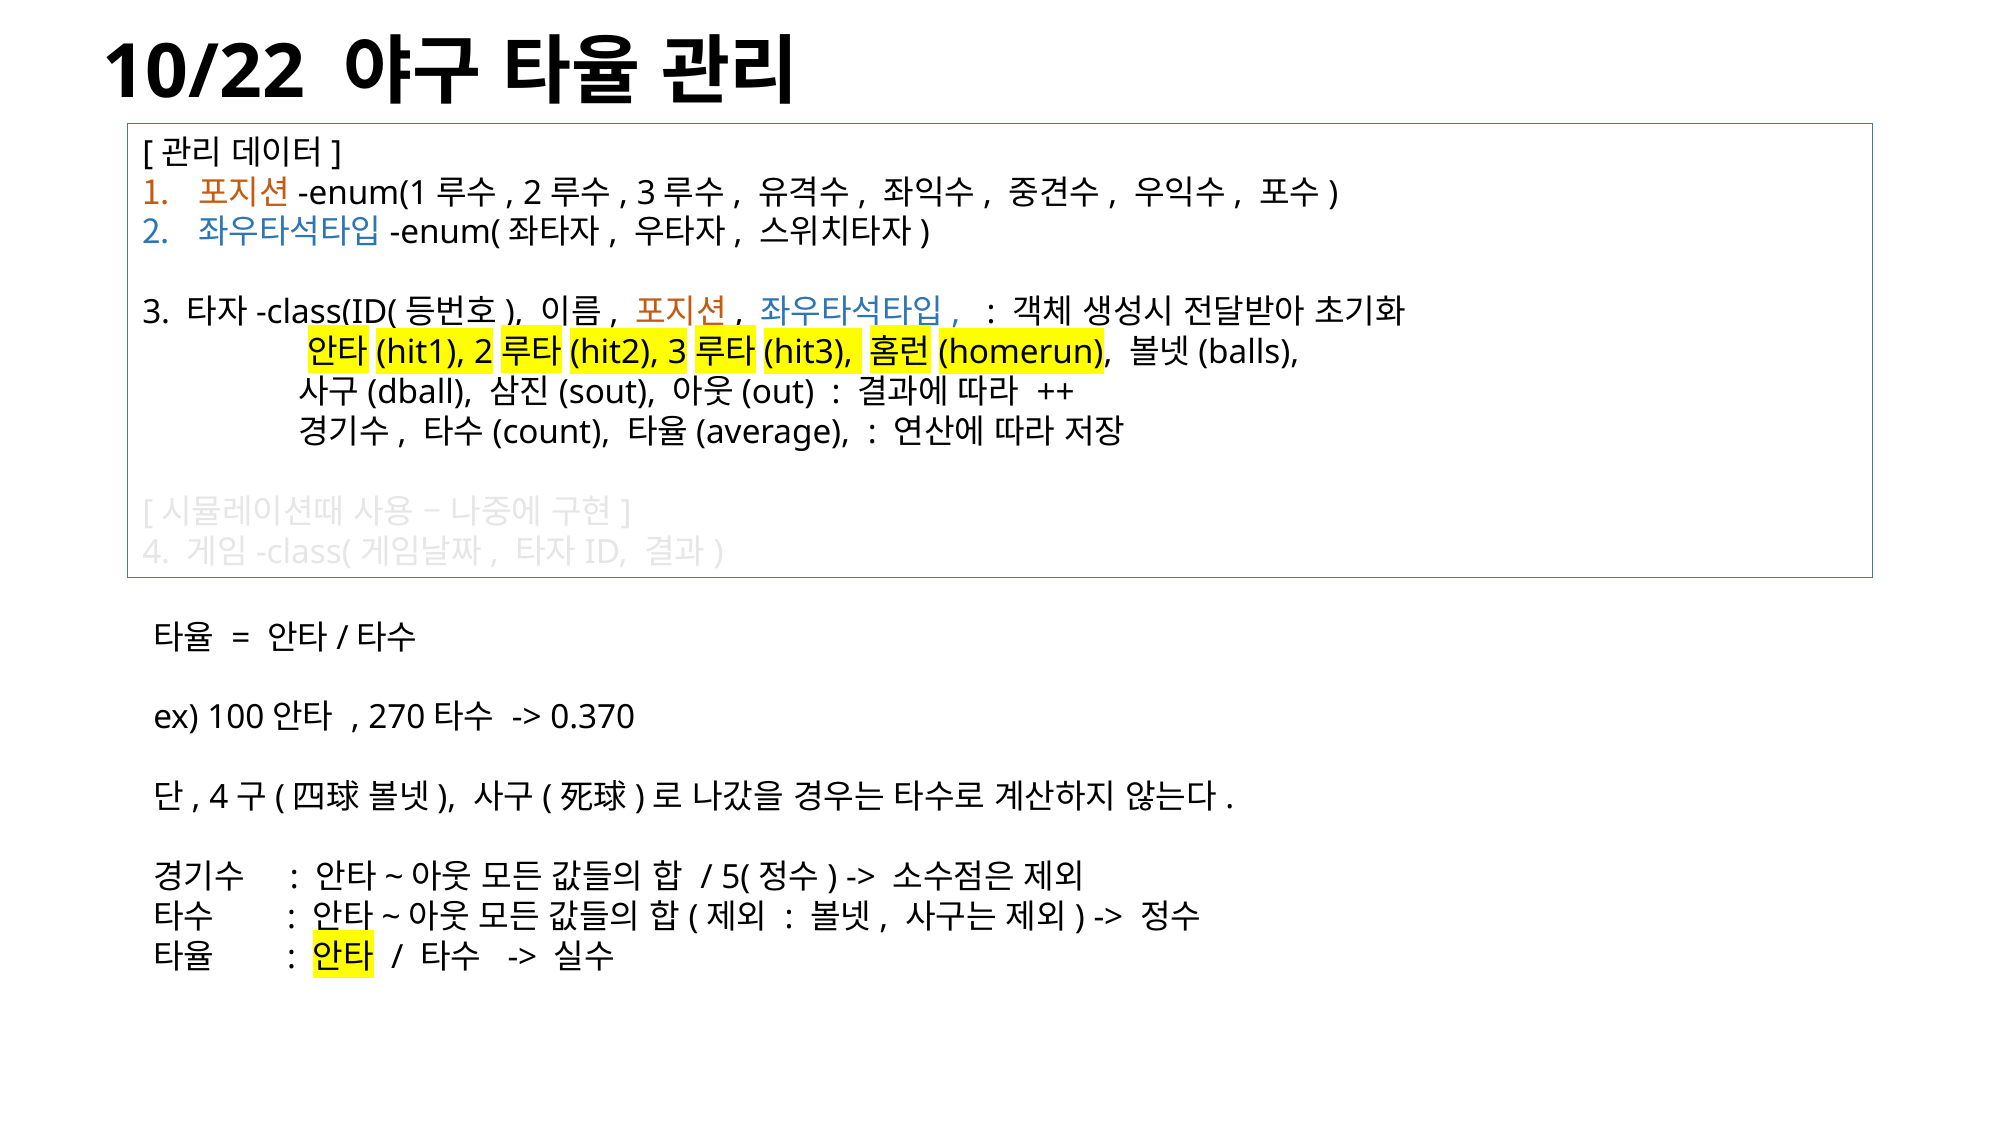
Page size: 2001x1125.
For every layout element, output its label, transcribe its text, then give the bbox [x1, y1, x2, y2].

text_box 10/22 야구 타율 관리 [88, 15, 815, 120]
text_box [관리 데이터] 포지션-enum(1루수, 2루수, 3루수, 유격수, 좌익수, 중견수, 우익수, 포수) 좌우타석타입-enum(좌타자, 우타자, 스위치타자) 3. 타자-class(ID(등번호), 이름, 포지션, 좌우타석타입, : 객체 생성시 전달받아 초기화 안타(hit1), 2루타(hit2), 3루타(hit3), 홈런(homerun), 볼넷(balls), 사구(dball), 삼진(sout), 아웃(out) : 결과에 따라 ++ 경기수, 타수(count), 타율(average), : 연산에 따라 저장 [시뮬레이션때 사용 – 나중에 구현] 4. 게임-class(게임날짜, 타자ID, 결과) [127, 123, 1873, 578]
text_box 타율 = 안타/타수 ex) 100안타 , 270타수 -> 0.370 단, 4구(四球 볼넷), 사구(死球)로 나갔을 경우는 타수로 계산하지 않는다. 경기수 : 안타~아웃 모든 값들의 합 / 5(정수) -> 소수점은 제외 타수 : 안타~아웃 모든 값들의 합(제외 : 볼넷, 사구는 제외) -> 정수 타율 : 안타 / 타수 -> 실수 [138, 608, 1897, 983]
